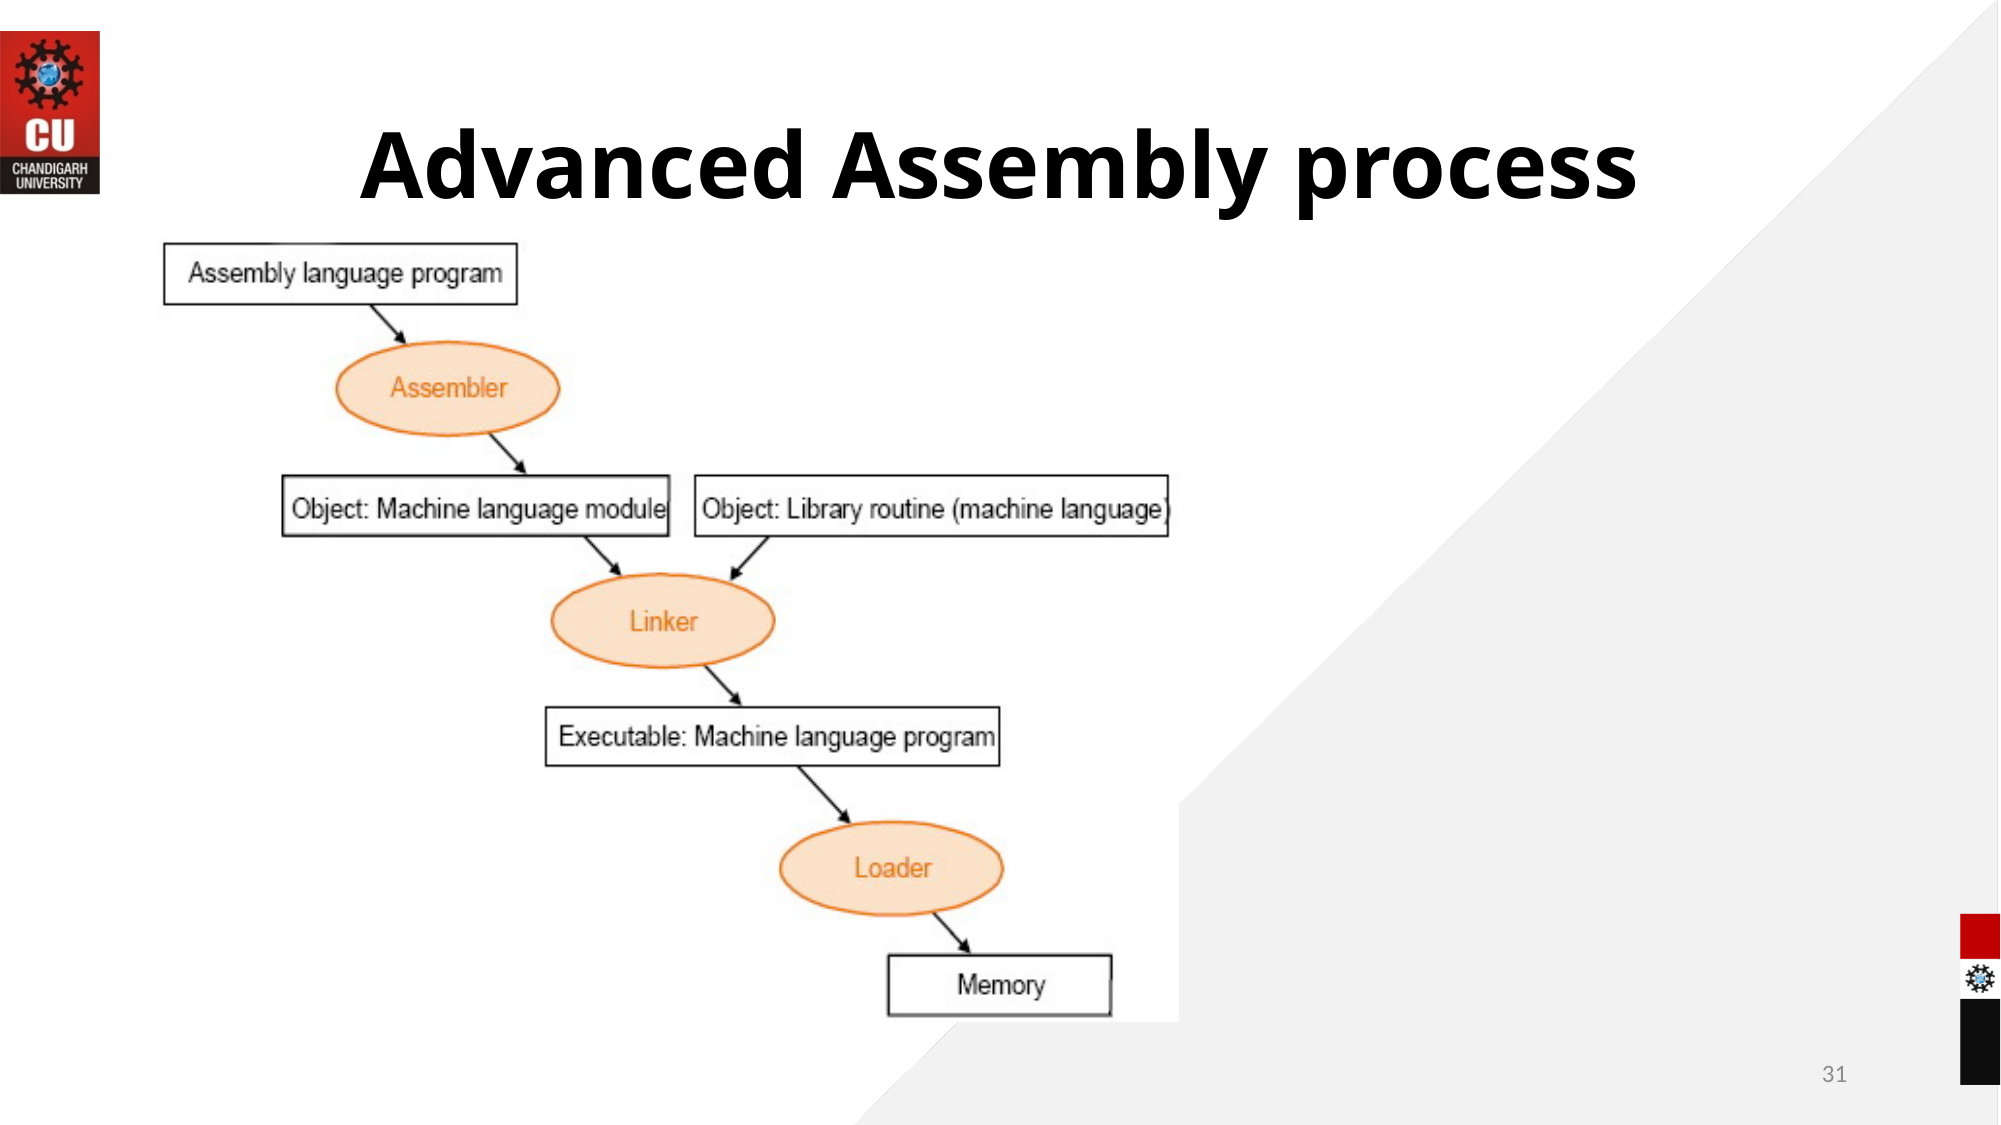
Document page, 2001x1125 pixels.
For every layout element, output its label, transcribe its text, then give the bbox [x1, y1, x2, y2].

slide_number 31 [1412, 1042, 1863, 1103]
title Advanced Assembly process [137, 59, 1863, 278]
picture [0, 0, 2001, 1125]
